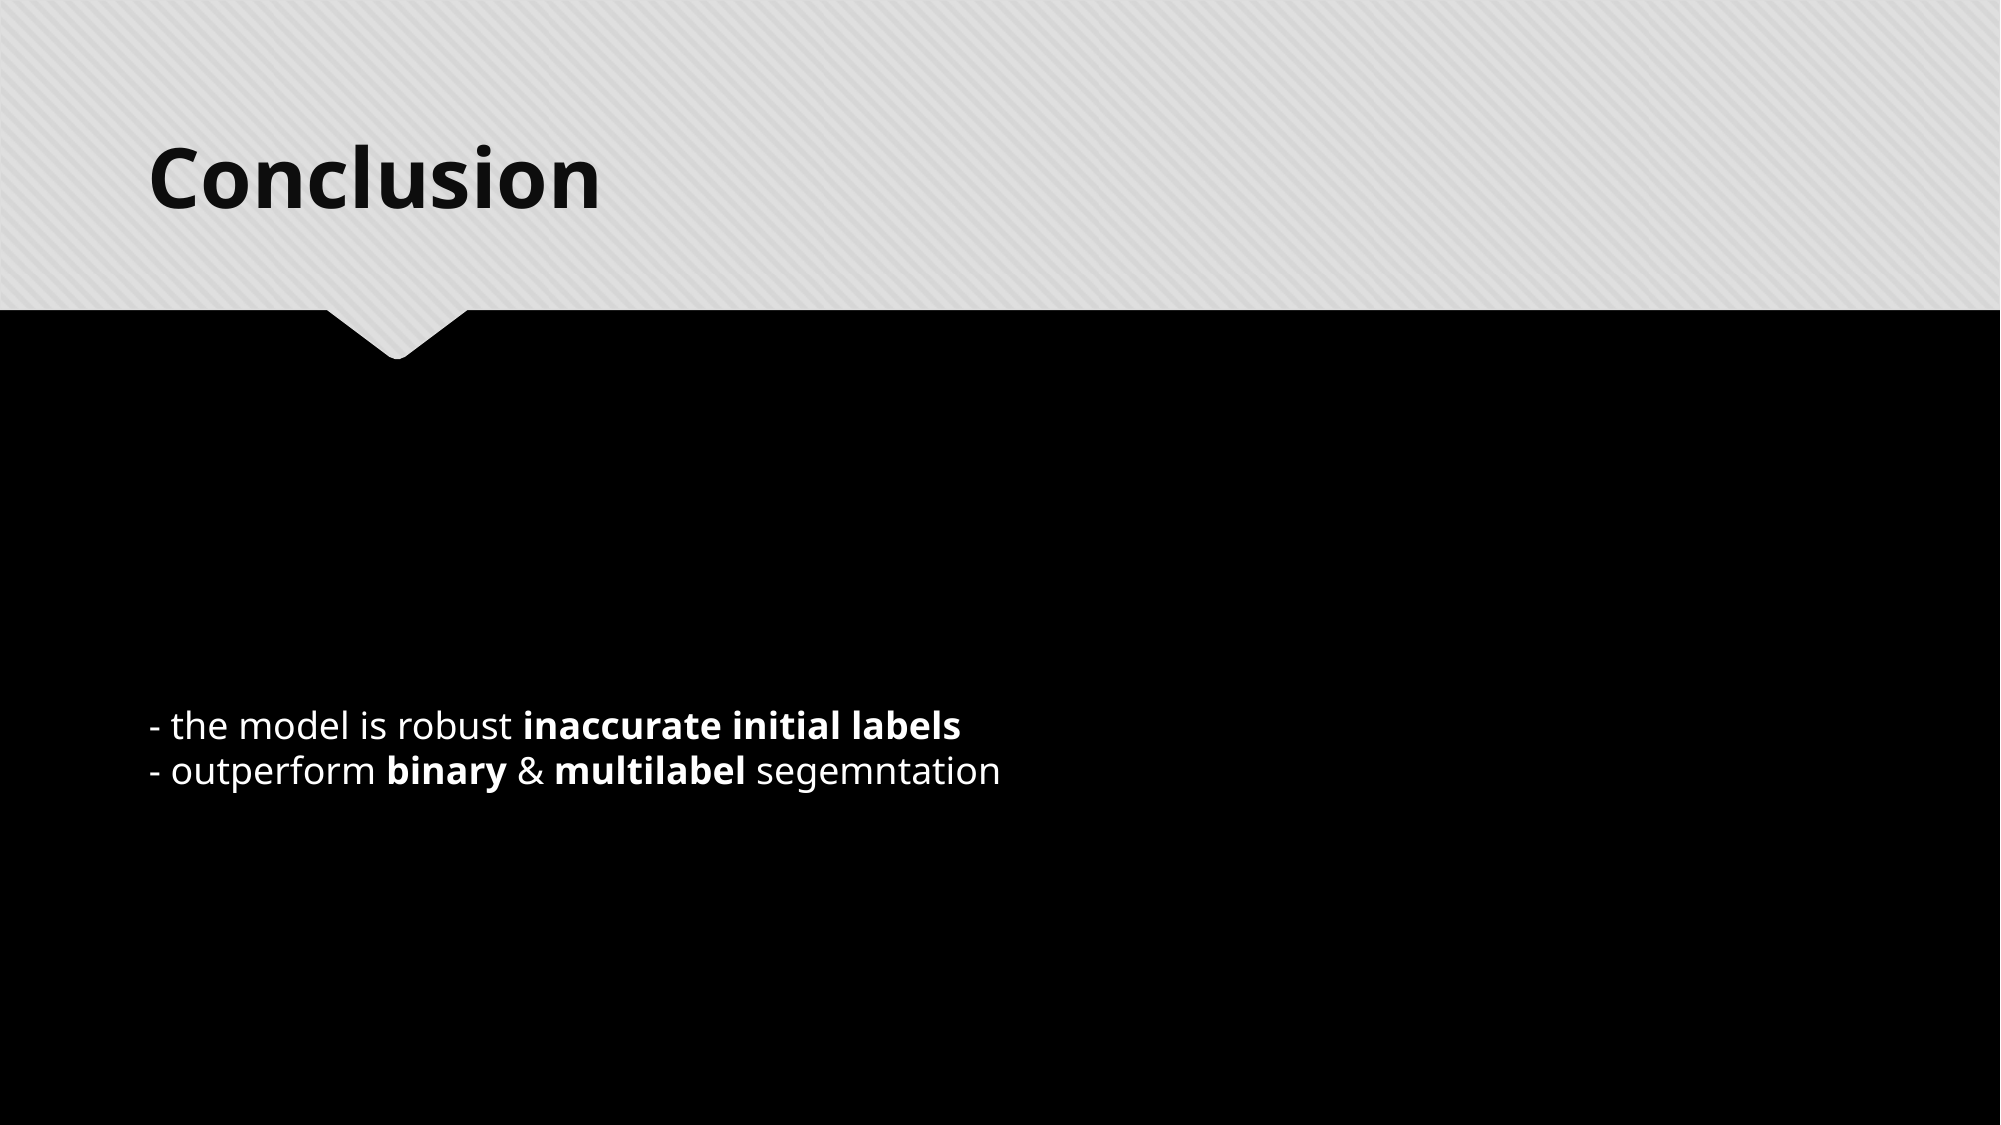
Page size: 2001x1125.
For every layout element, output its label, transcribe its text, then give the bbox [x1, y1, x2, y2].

text_box Conclusion [132, 73, 1867, 233]
picture [1, 1, 1999, 357]
text_box - the model is robust inaccurate initial labels - outperform binary & multilabel segemntation [134, 364, 1866, 1125]
